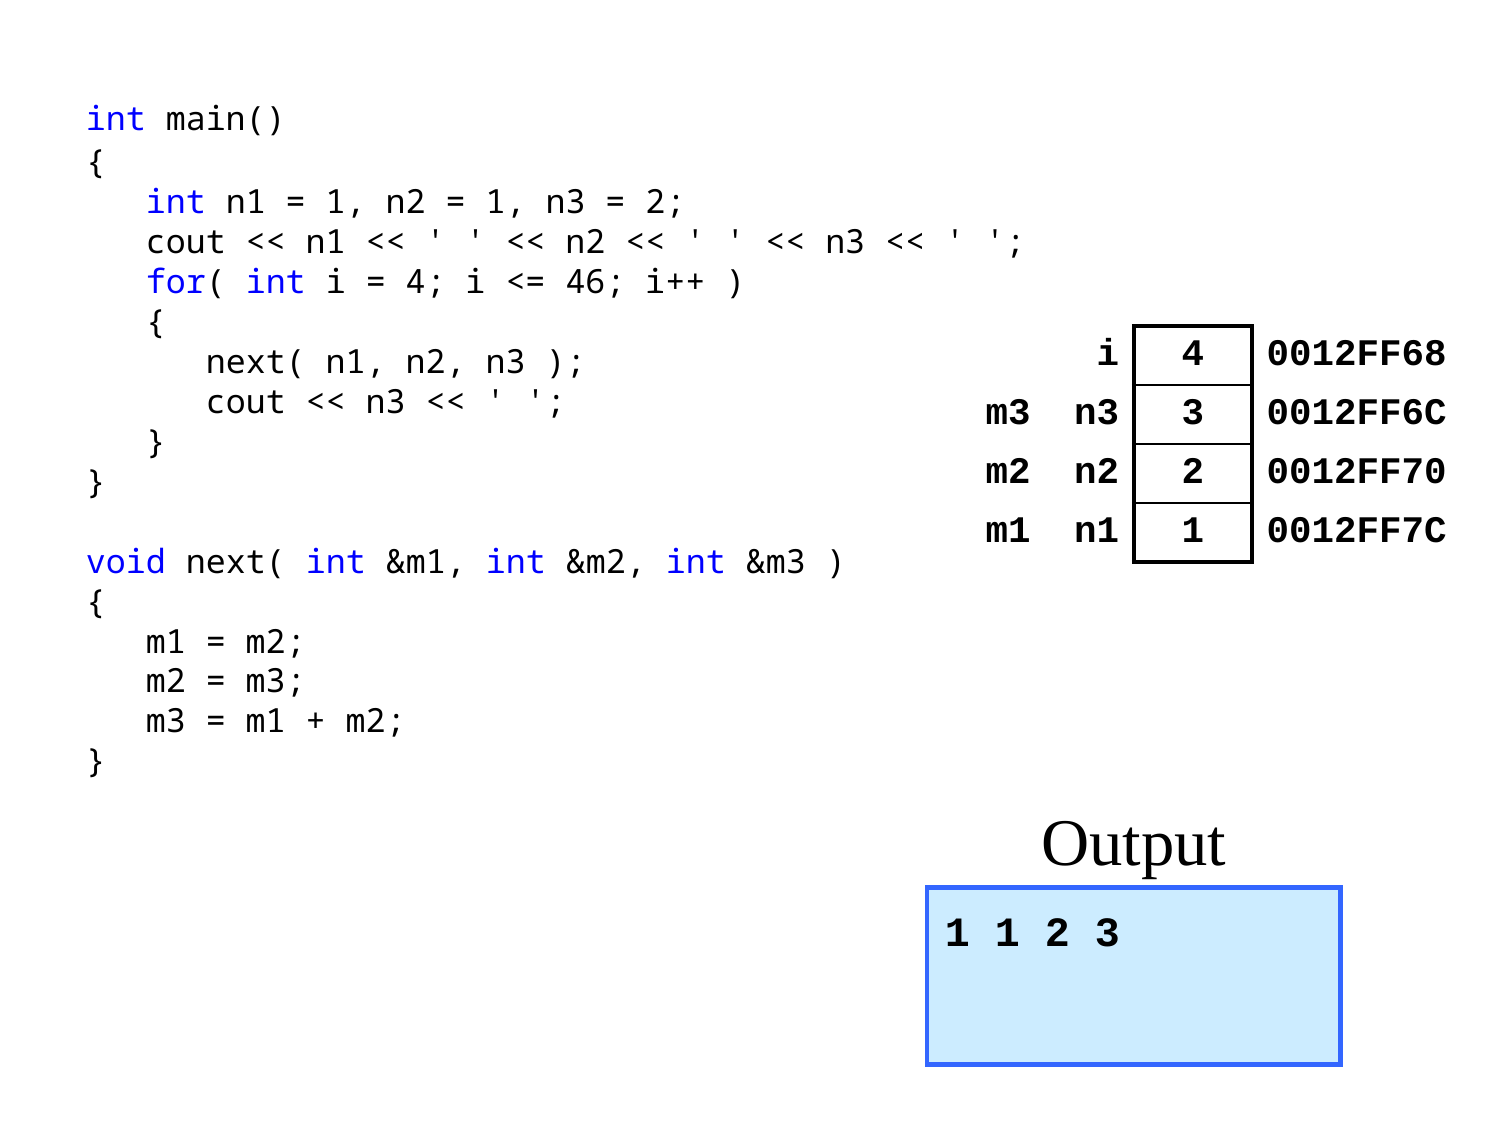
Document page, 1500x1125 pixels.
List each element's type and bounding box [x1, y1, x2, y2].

table_cell [1136, 386, 1250, 443]
table_cell [1136, 445, 1250, 502]
list [70, 89, 1046, 799]
table_cell [957, 385, 1132, 562]
table_header [957, 326, 1132, 385]
table_header [1254, 326, 1459, 385]
text_box [927, 798, 1341, 1065]
table_cell [1136, 504, 1250, 560]
table_cell [1254, 385, 1459, 562]
table_header [1136, 328, 1250, 384]
